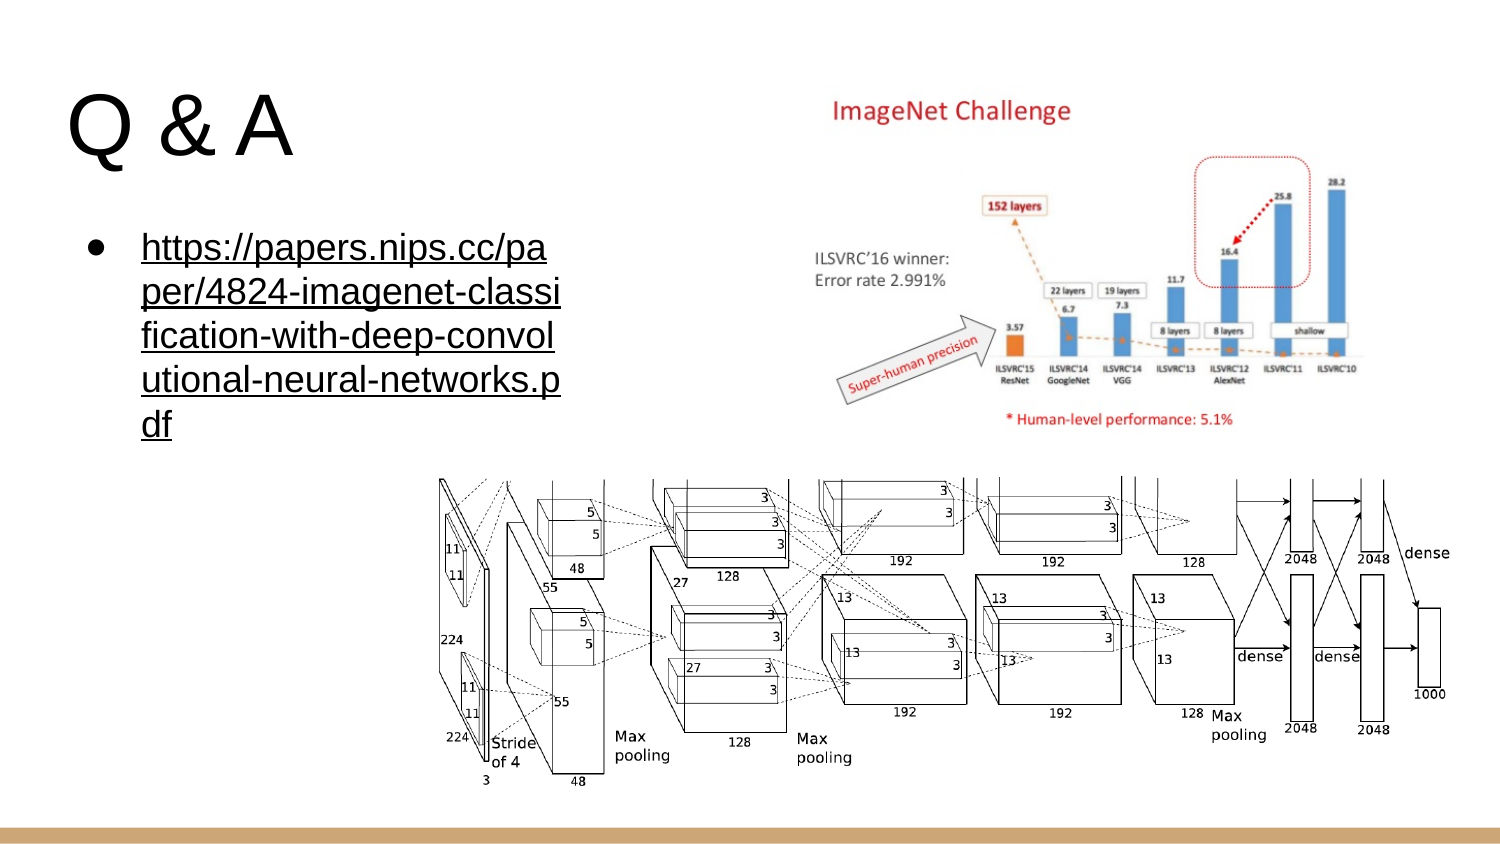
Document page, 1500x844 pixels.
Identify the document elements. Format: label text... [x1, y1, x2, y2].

list https://papers.nips.cc/paper/4824-imagenet-classification-with-deep-convolutional-neural-networks.pdf [51, 200, 582, 752]
picture [402, 68, 1475, 810]
title Q & A [51, 51, 1449, 189]
